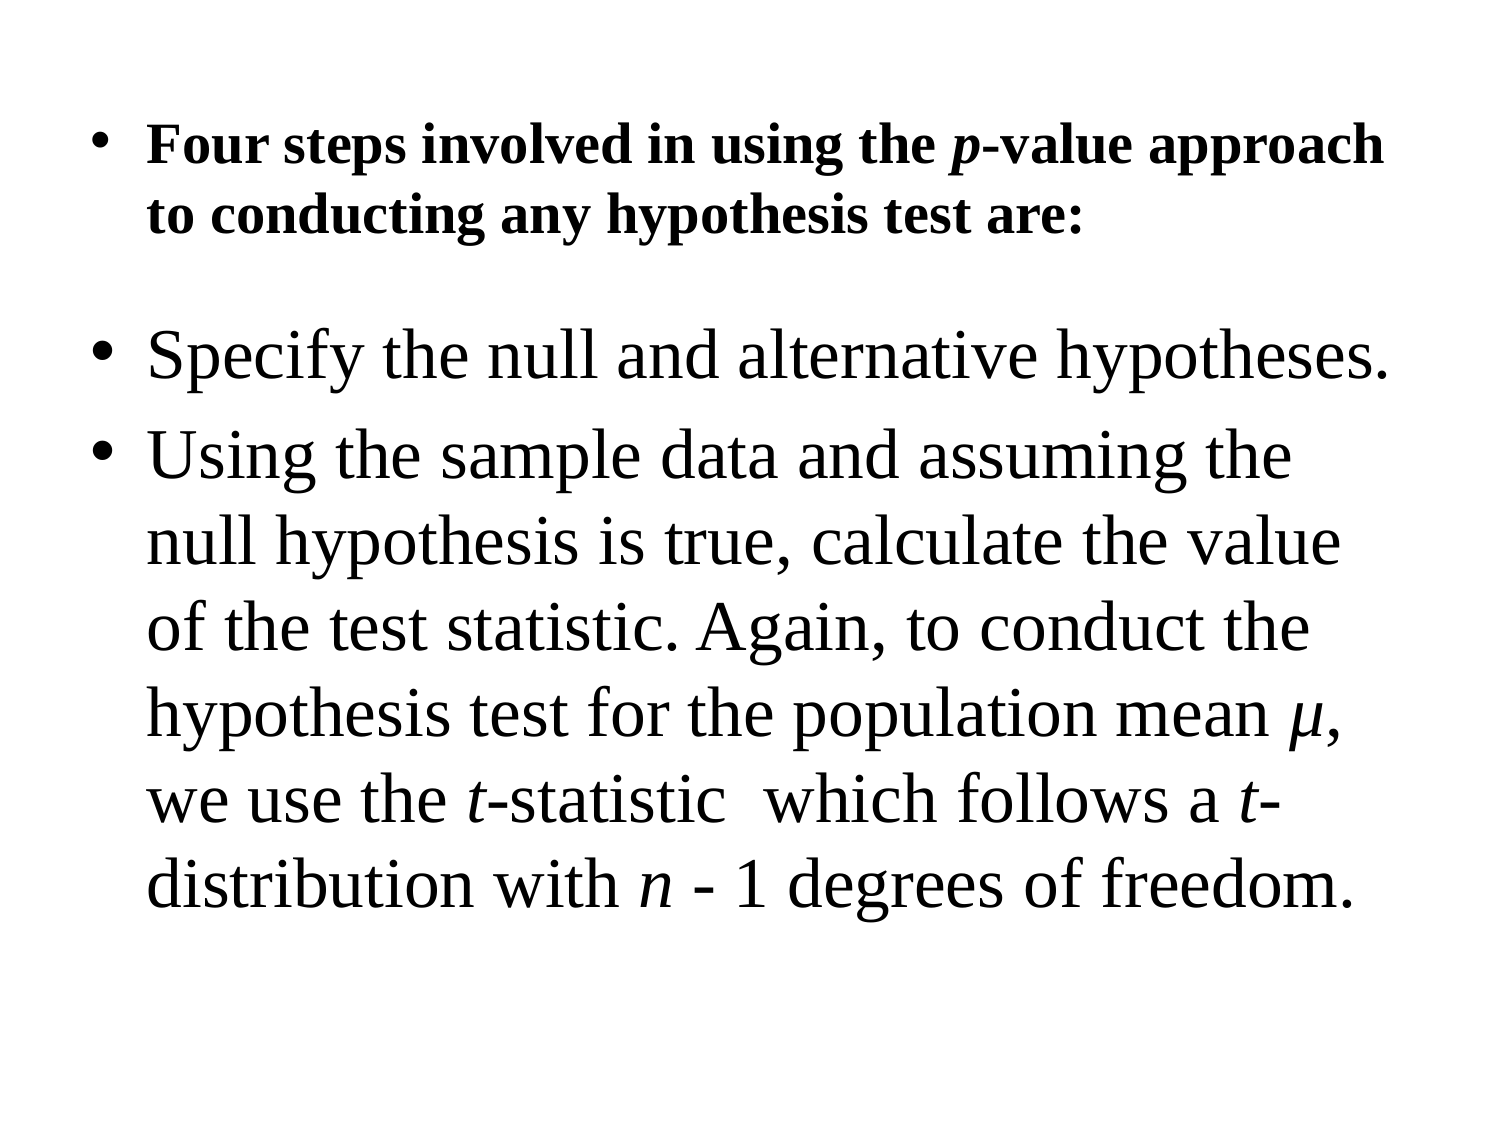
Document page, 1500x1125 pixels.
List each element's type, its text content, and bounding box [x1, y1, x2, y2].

list Four steps involved in using the p-value approach to conducting any hypothesis test are: Specify the null and alternative hypotheses. Using the sample data and assuming the null hypothesis is true, calculate the value of the test statistic. Again, to conduct the hypothesis test for the population mean μ, we use the t-statistic which follows a t-distribution with n - 1 degrees of freedom. [75, 97, 1425, 1005]
